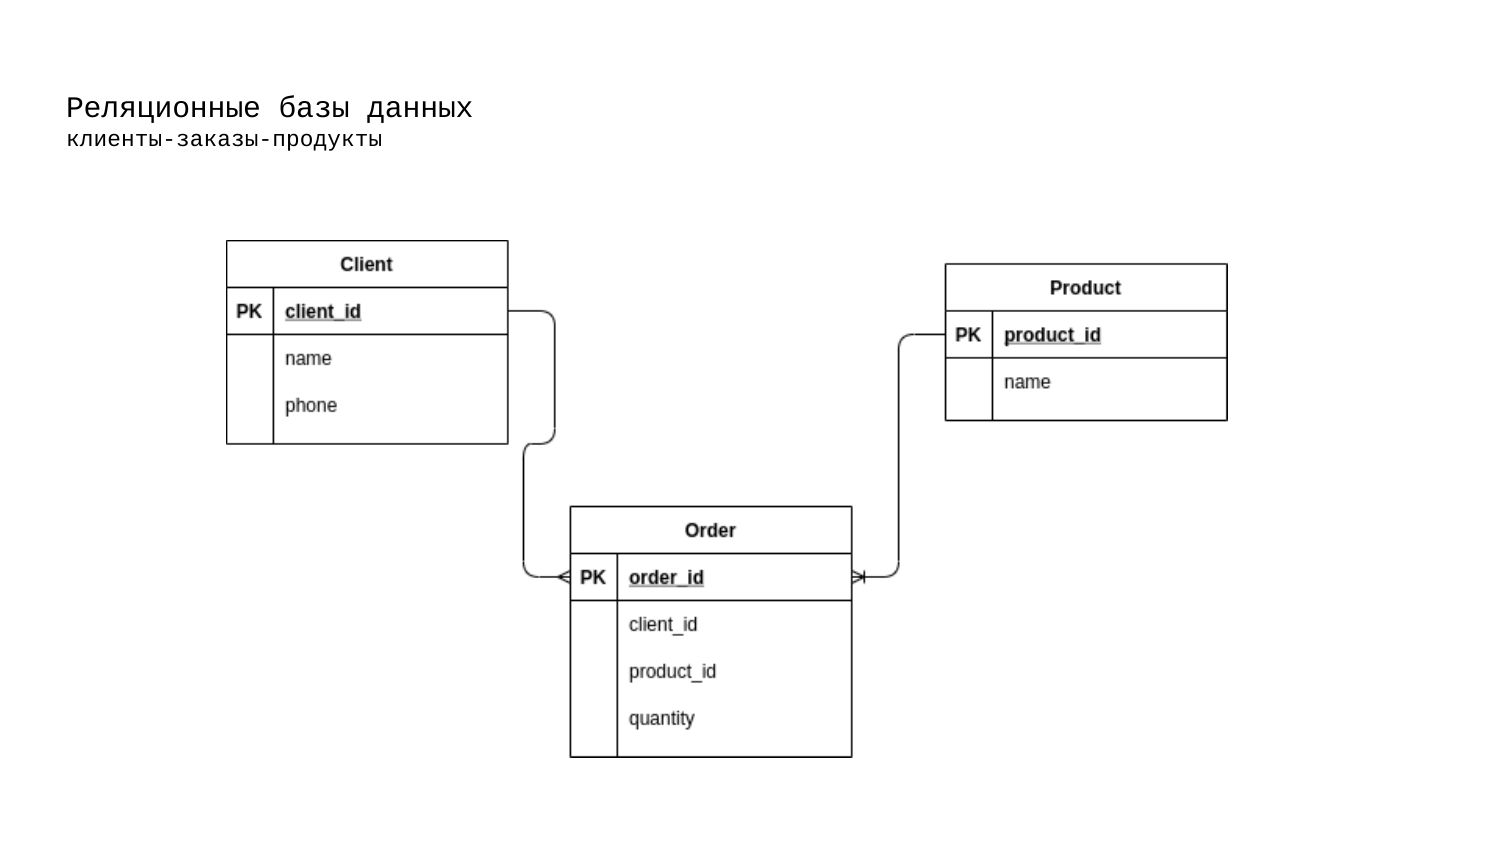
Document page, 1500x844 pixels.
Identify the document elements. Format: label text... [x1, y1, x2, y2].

picture [226, 240, 1229, 758]
title Реляционные базы данных клиенты-заказы-продукты [51, 72, 1449, 167]
